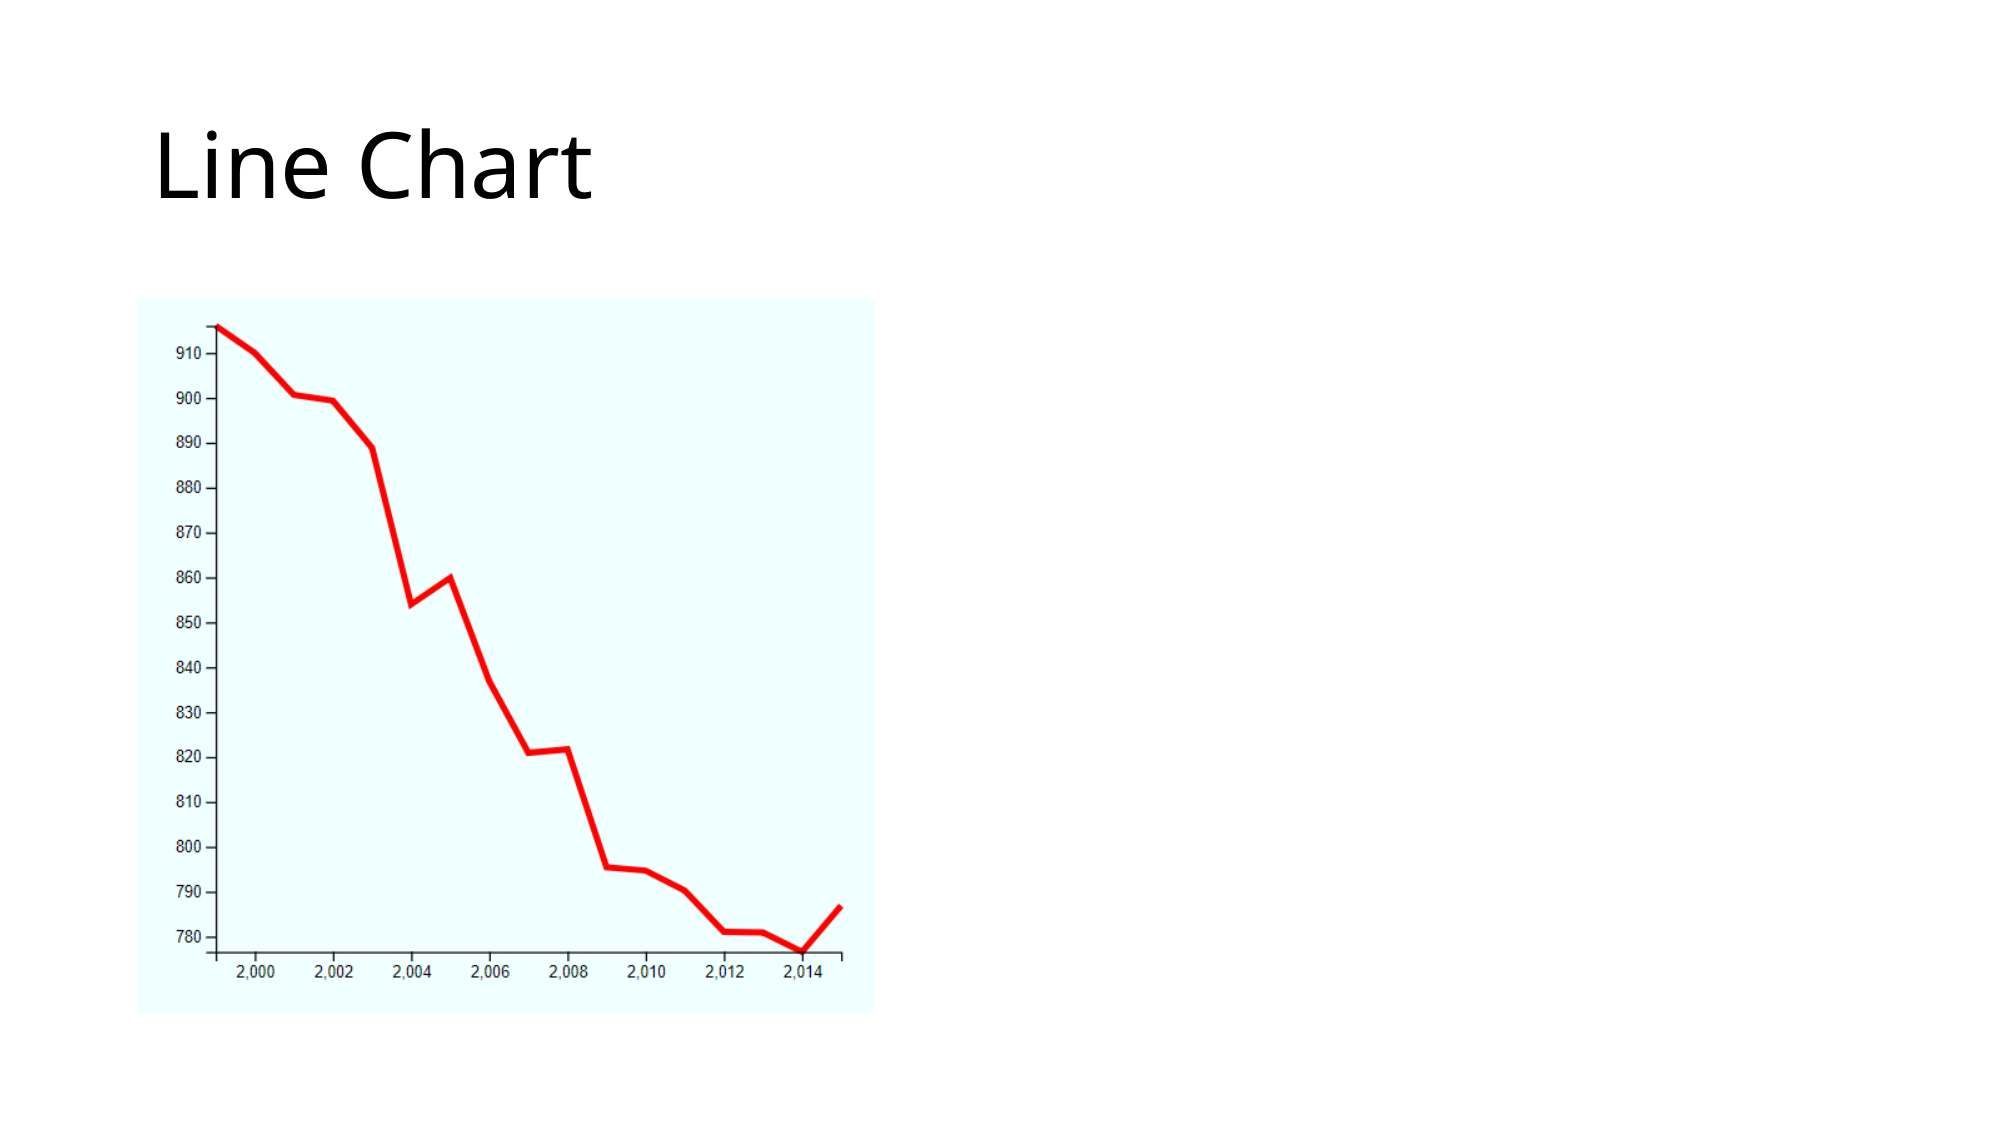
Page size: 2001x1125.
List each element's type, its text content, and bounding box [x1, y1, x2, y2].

title Line Chart [137, 59, 1863, 278]
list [137, 299, 875, 1014]
